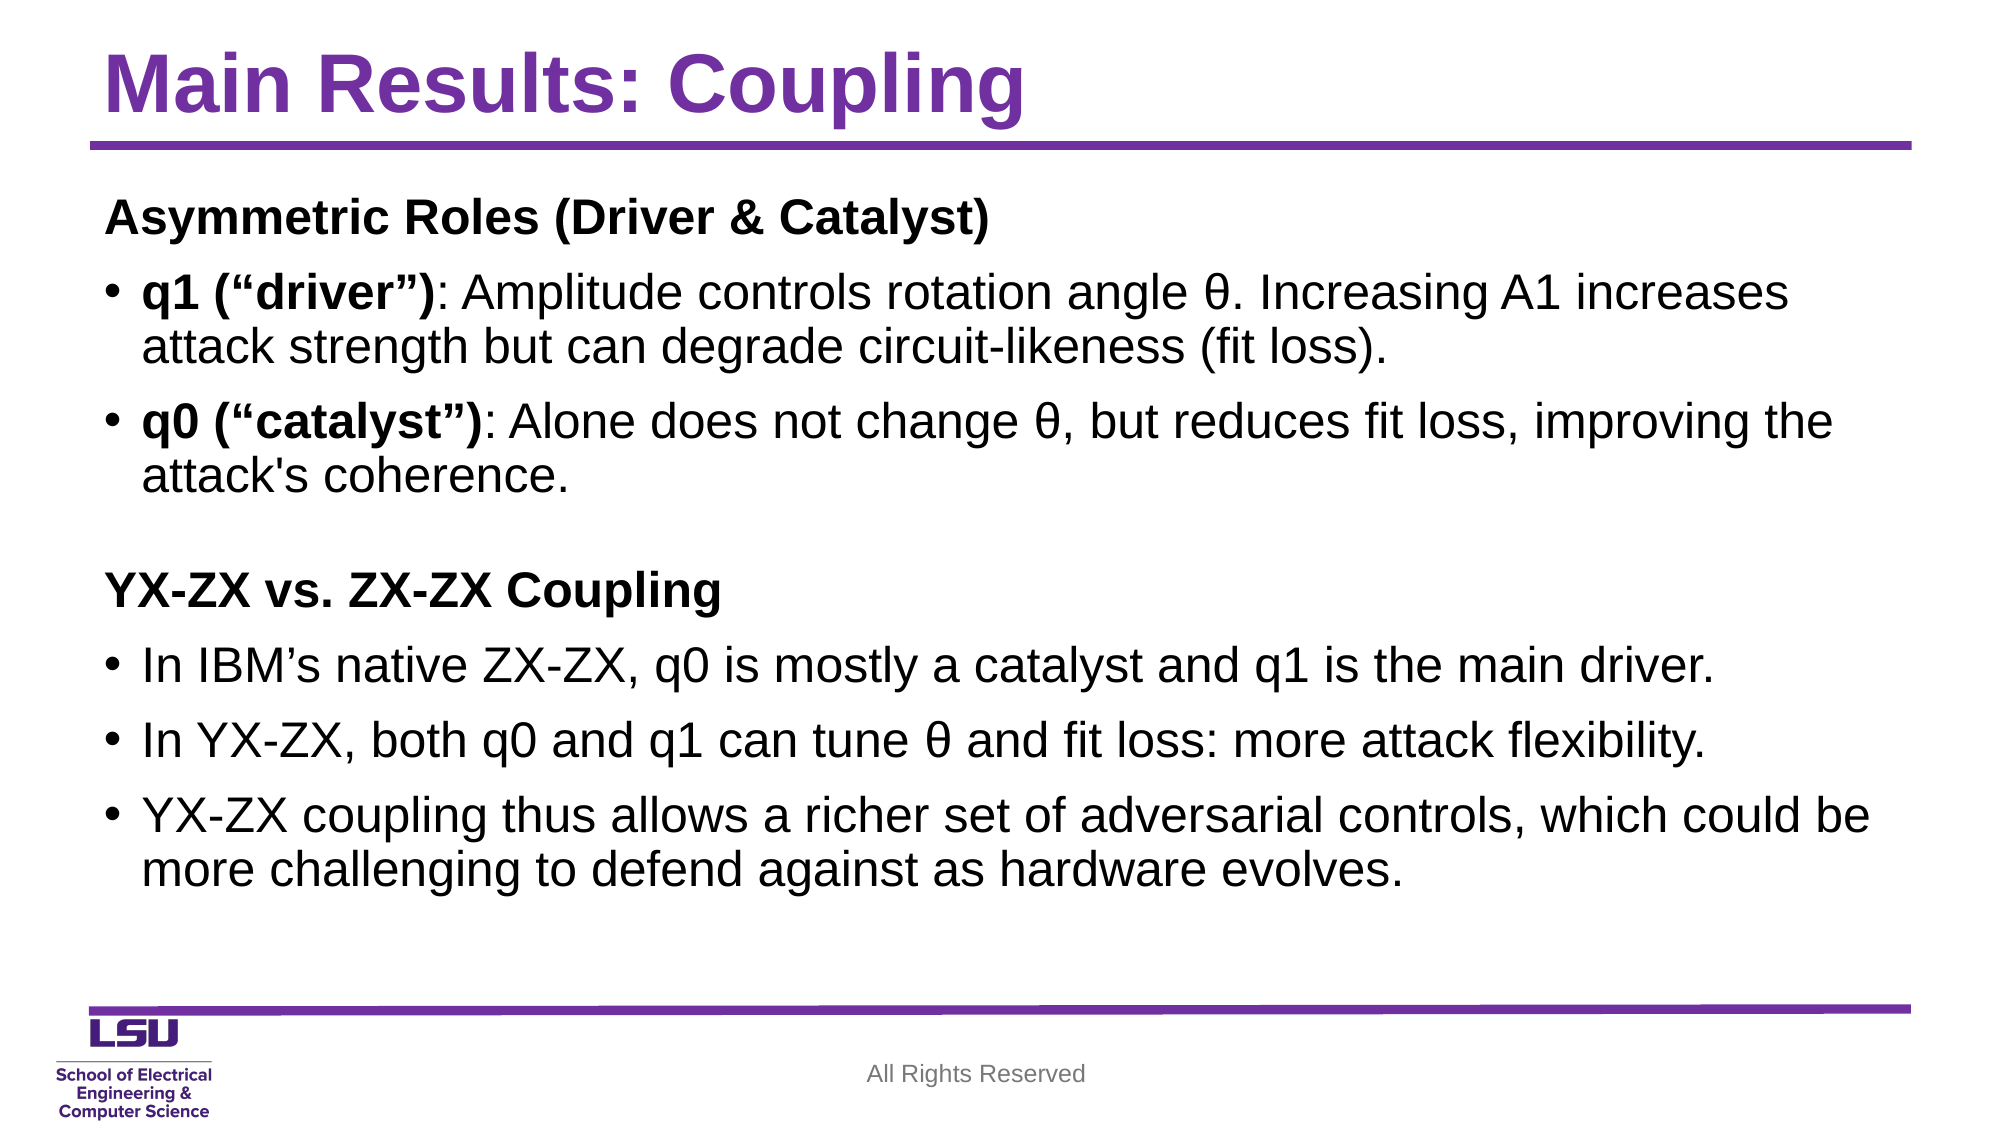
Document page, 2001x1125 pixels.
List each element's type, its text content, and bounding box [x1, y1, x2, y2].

footer All Rights Reserved [639, 1042, 1315, 1103]
picture [45, 1008, 222, 1125]
title Main Results: Coupling [89, 22, 1911, 150]
list Asymmetric Roles (Driver & Catalyst) q1 (“driver”): Amplitude controls rotation angle θ. Increasing A1 increases attack strength but can degrade circuit-likeness (fit loss). q0 (“catalyst”): Alone does not change θ, but reduces fit loss, improving the attack's coherence. YX-ZX vs. ZX-ZX Coupling In IBM’s native ZX-ZX, q0 is mostly a catalyst and q1 is the main driver. In YX-ZX, both q0 and q1 can tune θ and fit loss: more attack flexibility. YX-ZX coupling thus allows a richer set of adversarial controls, which could be more challenging to defend against as hardware evolves. [89, 183, 1911, 1014]
